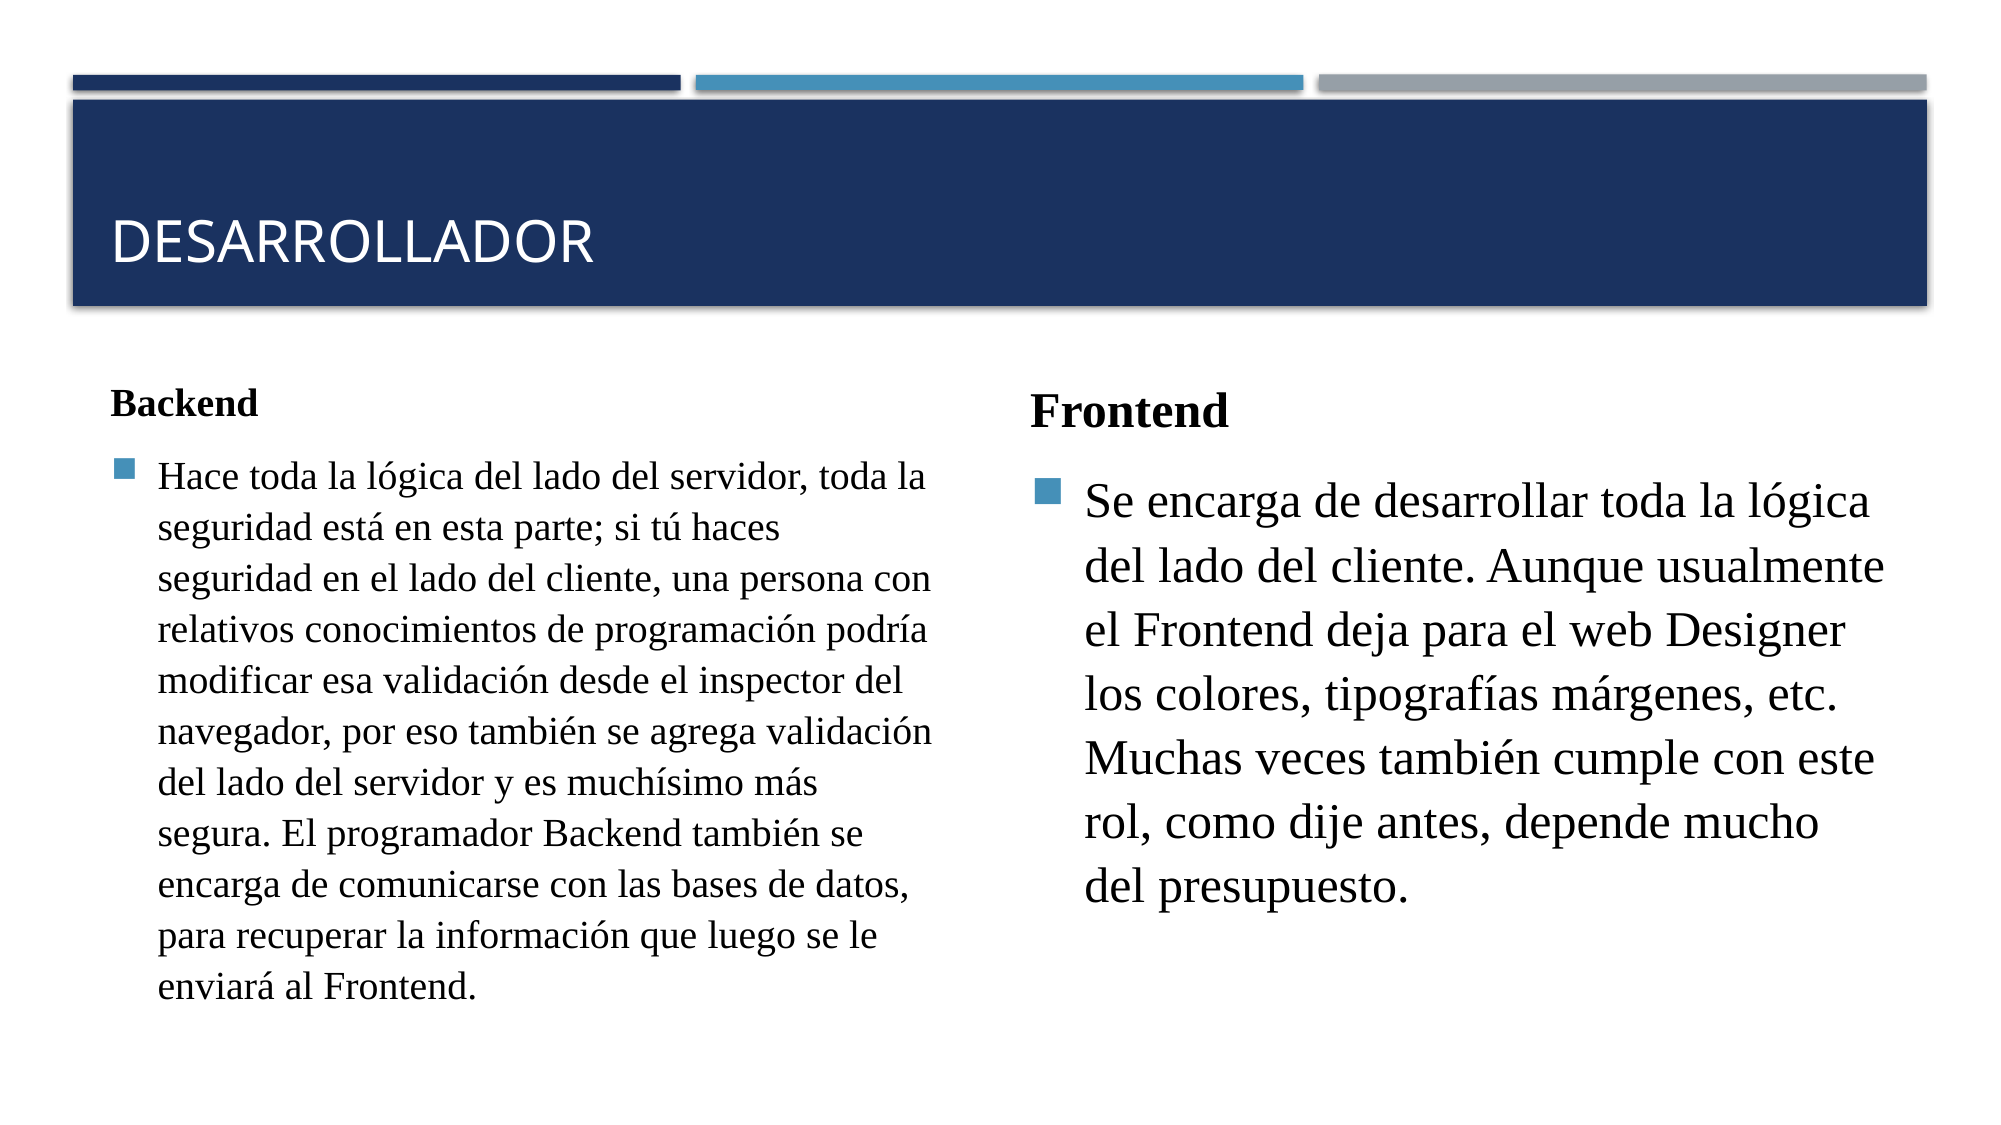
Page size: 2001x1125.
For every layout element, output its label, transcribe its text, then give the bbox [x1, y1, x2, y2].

title Desarrollador [95, 119, 1905, 282]
list Frontend Se encarga de desarrollar toda la lógica del lado del cliente. Aunque usualmente el Frontend deja para el web Designer los colores, tipografías márgenes, etc. Muchas veces también cumple con este rol, como dije antes, depende mucho del presupuesto. [1015, 365, 1905, 962]
list Backend Hace toda la lógica del lado del servidor, toda la seguridad está en esta parte; si tú haces seguridad en el lado del cliente, una persona con relativos conocimientos de programación podría modificar esa validación desde el inspector del navegador, por eso también se agrega validación del lado del servidor y es muchísimo más segura. El programador Backend también se encarga de comunicarse con las bases de datos, para recuperar la información que luego se le enviará al Frontend. [95, 365, 950, 1066]
